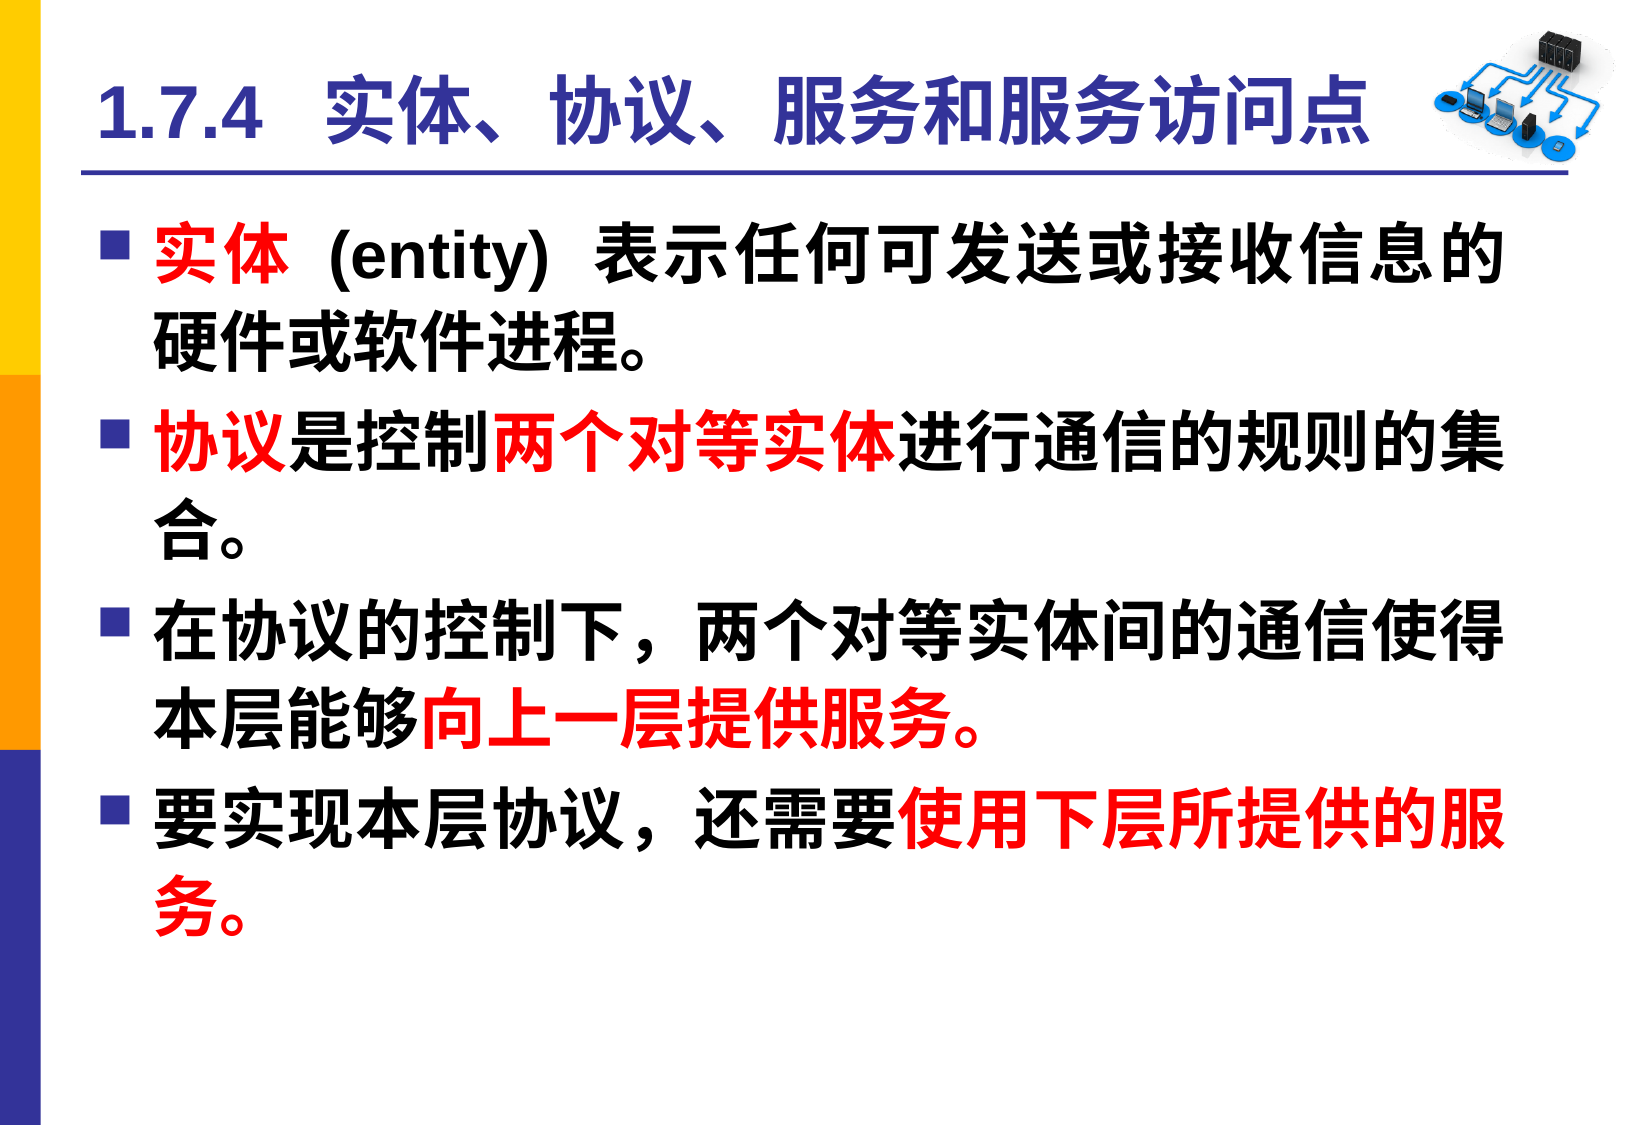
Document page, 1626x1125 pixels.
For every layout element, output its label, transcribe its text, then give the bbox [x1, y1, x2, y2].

picture [1431, 30, 1616, 165]
title 1.7.4 实体、协议、服务和服务访问点 [81, 30, 1569, 161]
list 实体 (entity) 表示任何可发送或接收信息的硬件或软件进程。 协议是控制两个对等实体进行通信的规则的集合。 在协议的控制下，两个对等实体间的通信使得本层能够向上一层提供服务。 要实现本层协议，还需要使用下层所提供的服务。 [81, 196, 1522, 1006]
